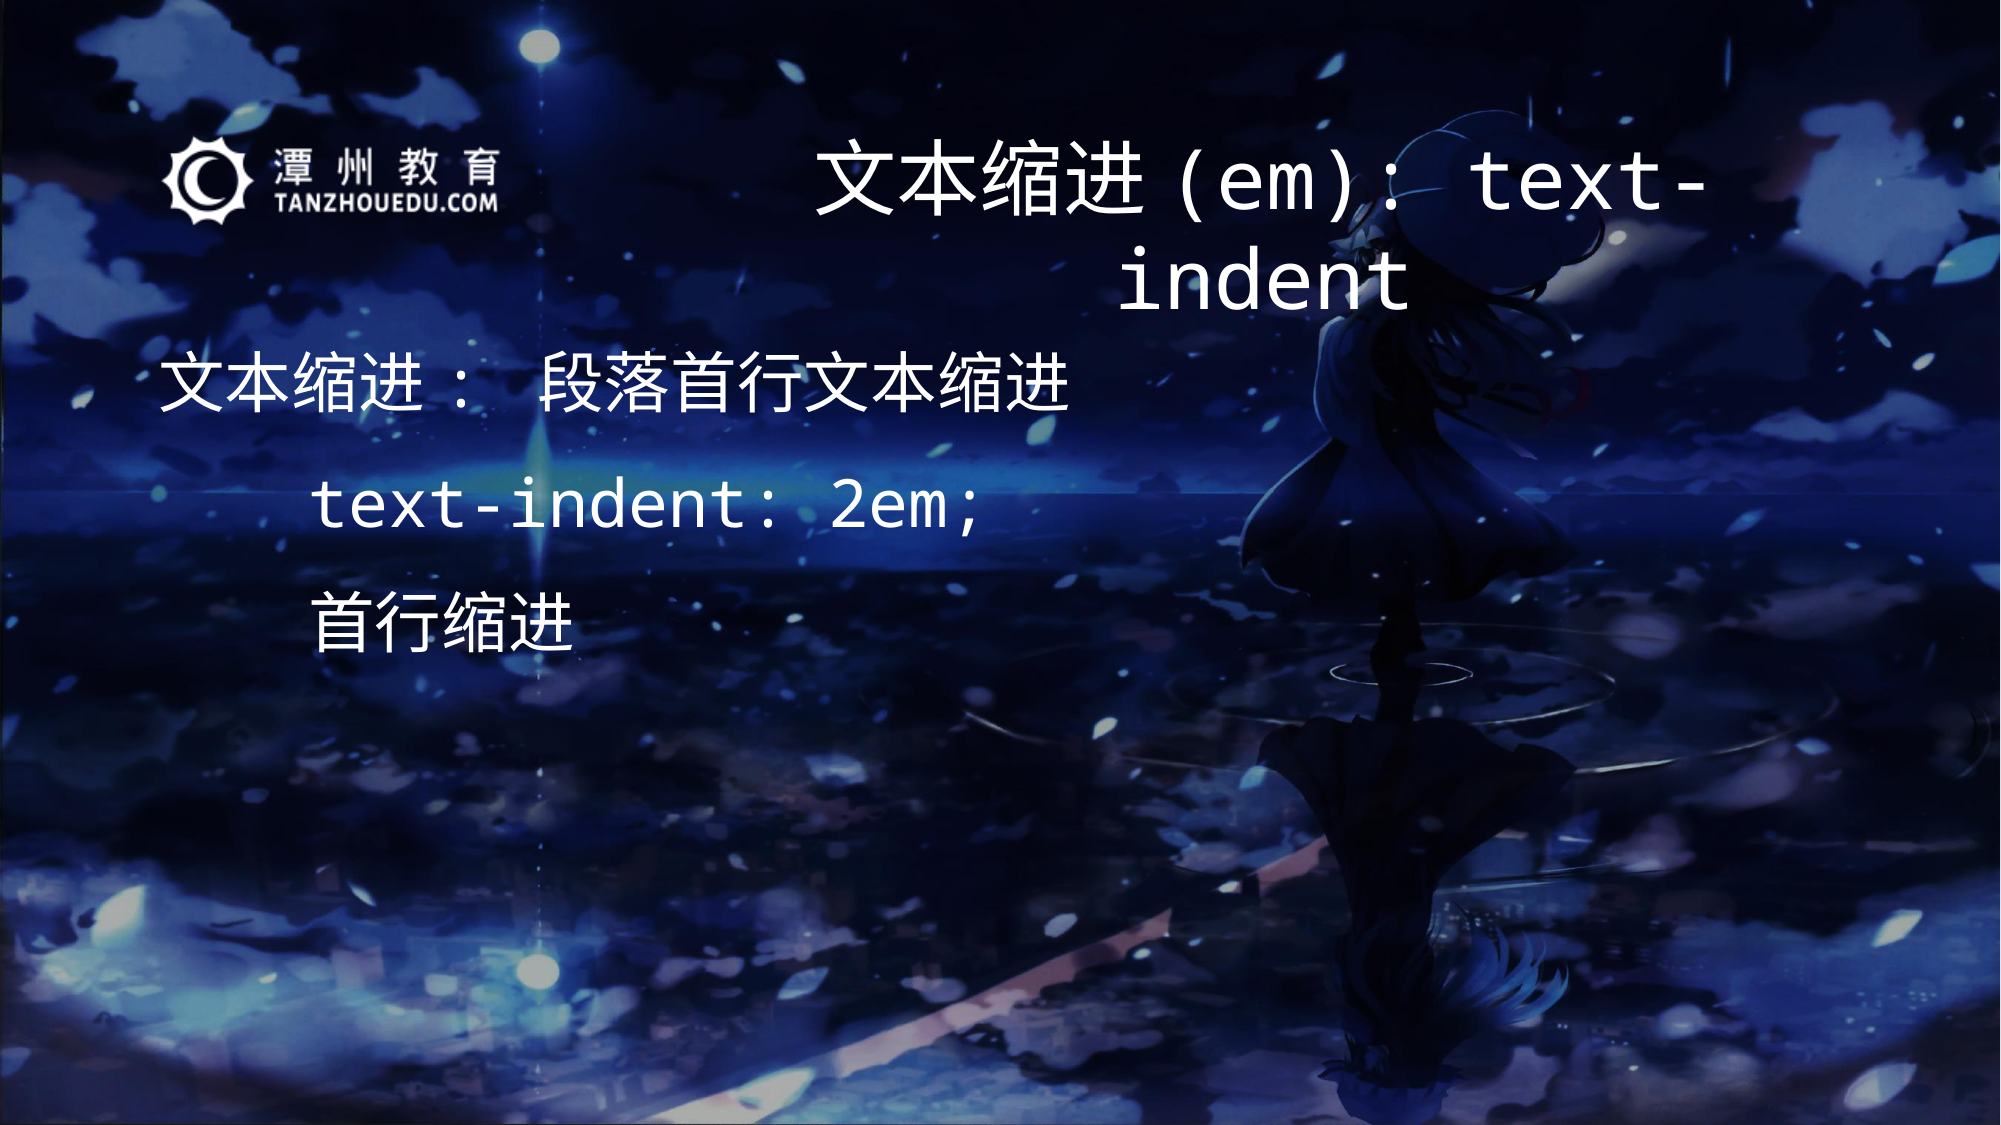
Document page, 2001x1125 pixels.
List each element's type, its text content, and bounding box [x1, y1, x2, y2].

text_box 文本缩进: 段落首行文本缩进 text-indent: 2em; 首行缩进 [143, 293, 1716, 668]
text_box 文本缩进(em): text-indent [692, 119, 1837, 334]
picture [0, 0, 2001, 1125]
